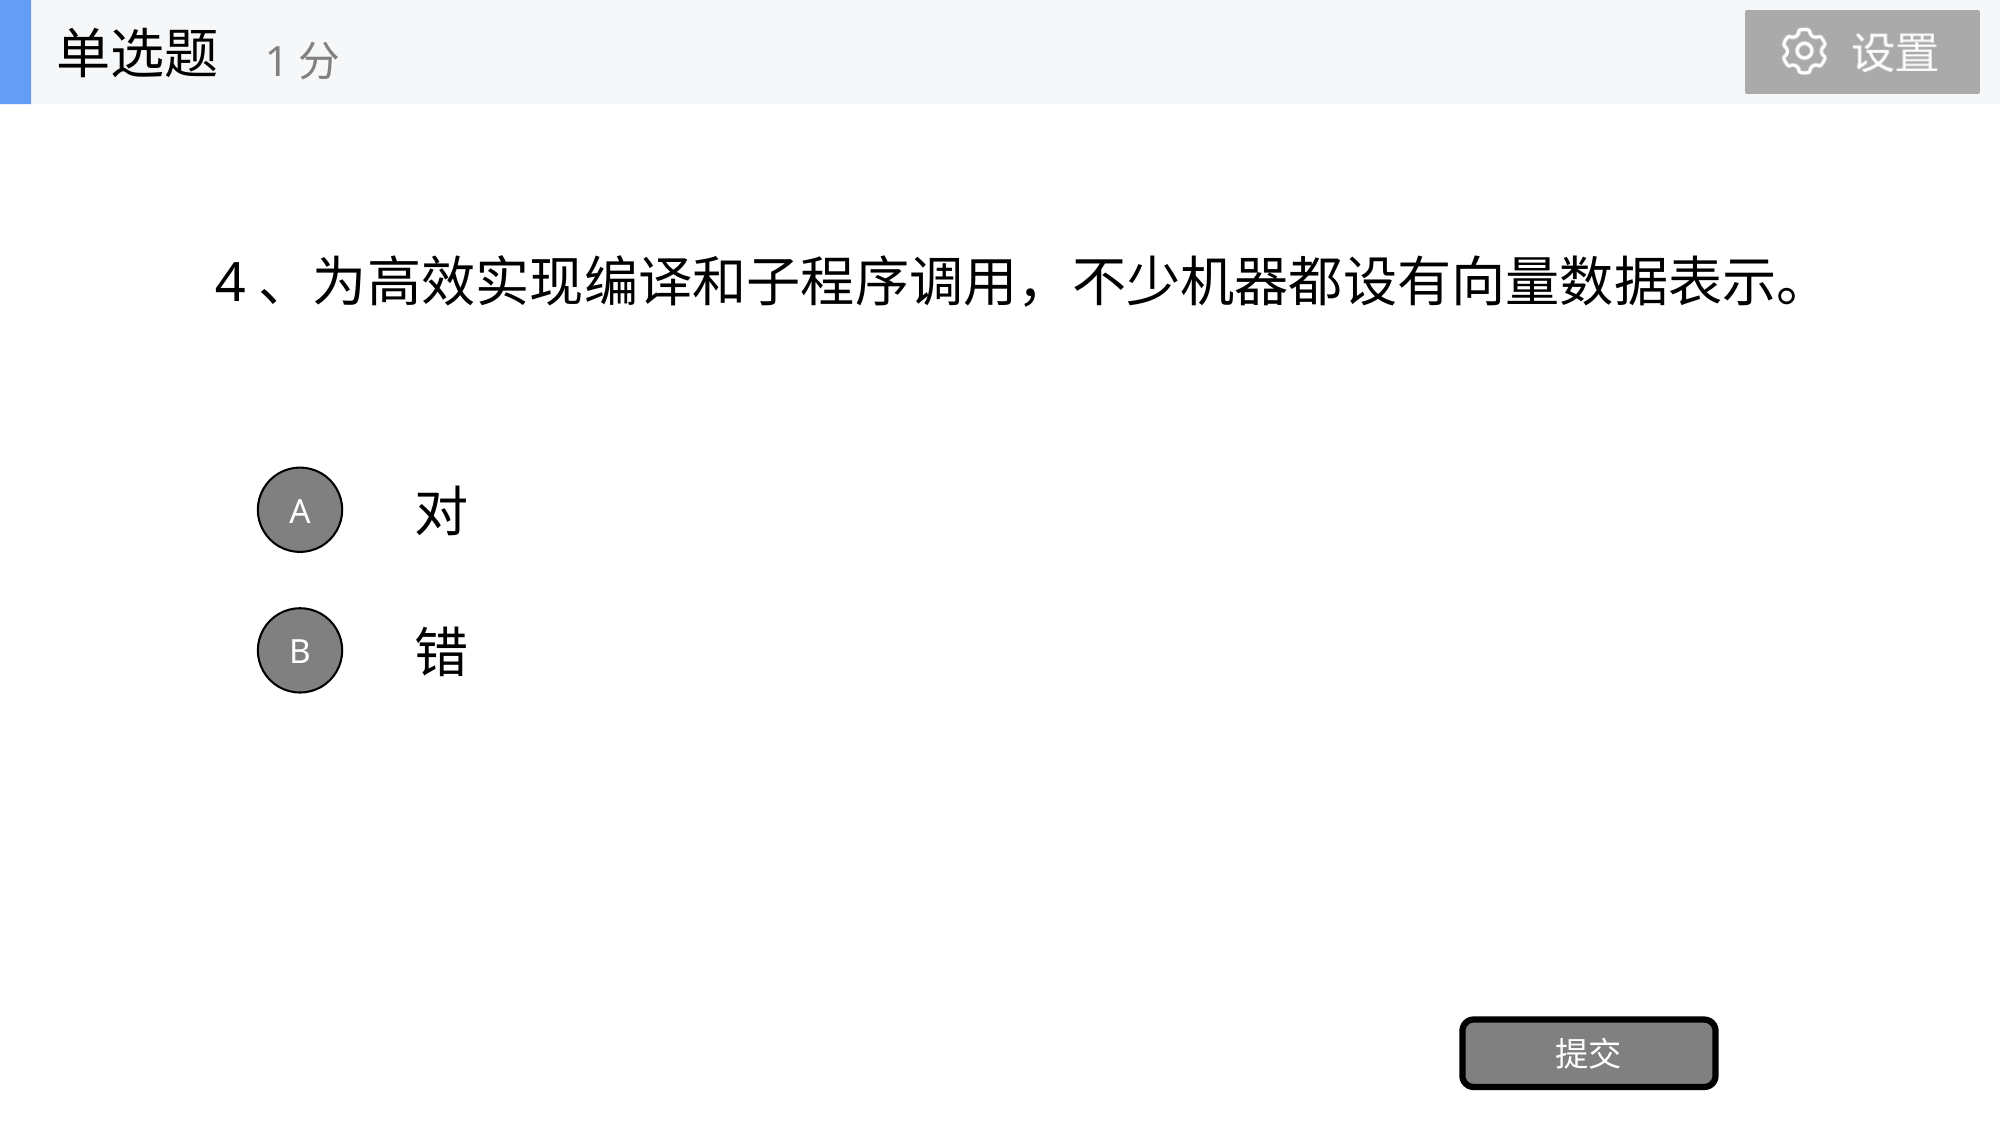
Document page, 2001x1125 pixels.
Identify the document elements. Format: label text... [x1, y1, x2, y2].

text_box 4、为高效实现编译和子程序调用，不少机器都设有向量数据表示。 [200, 105, 1800, 456]
text_box B [256, 607, 344, 694]
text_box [0, 0, 2000, 105]
text_box 提交 [1461, 1018, 1717, 1089]
text_box 错 [399, 597, 1800, 703]
text_box A [256, 466, 344, 553]
text_box 对 [399, 456, 1800, 563]
picture [1745, 10, 1980, 94]
